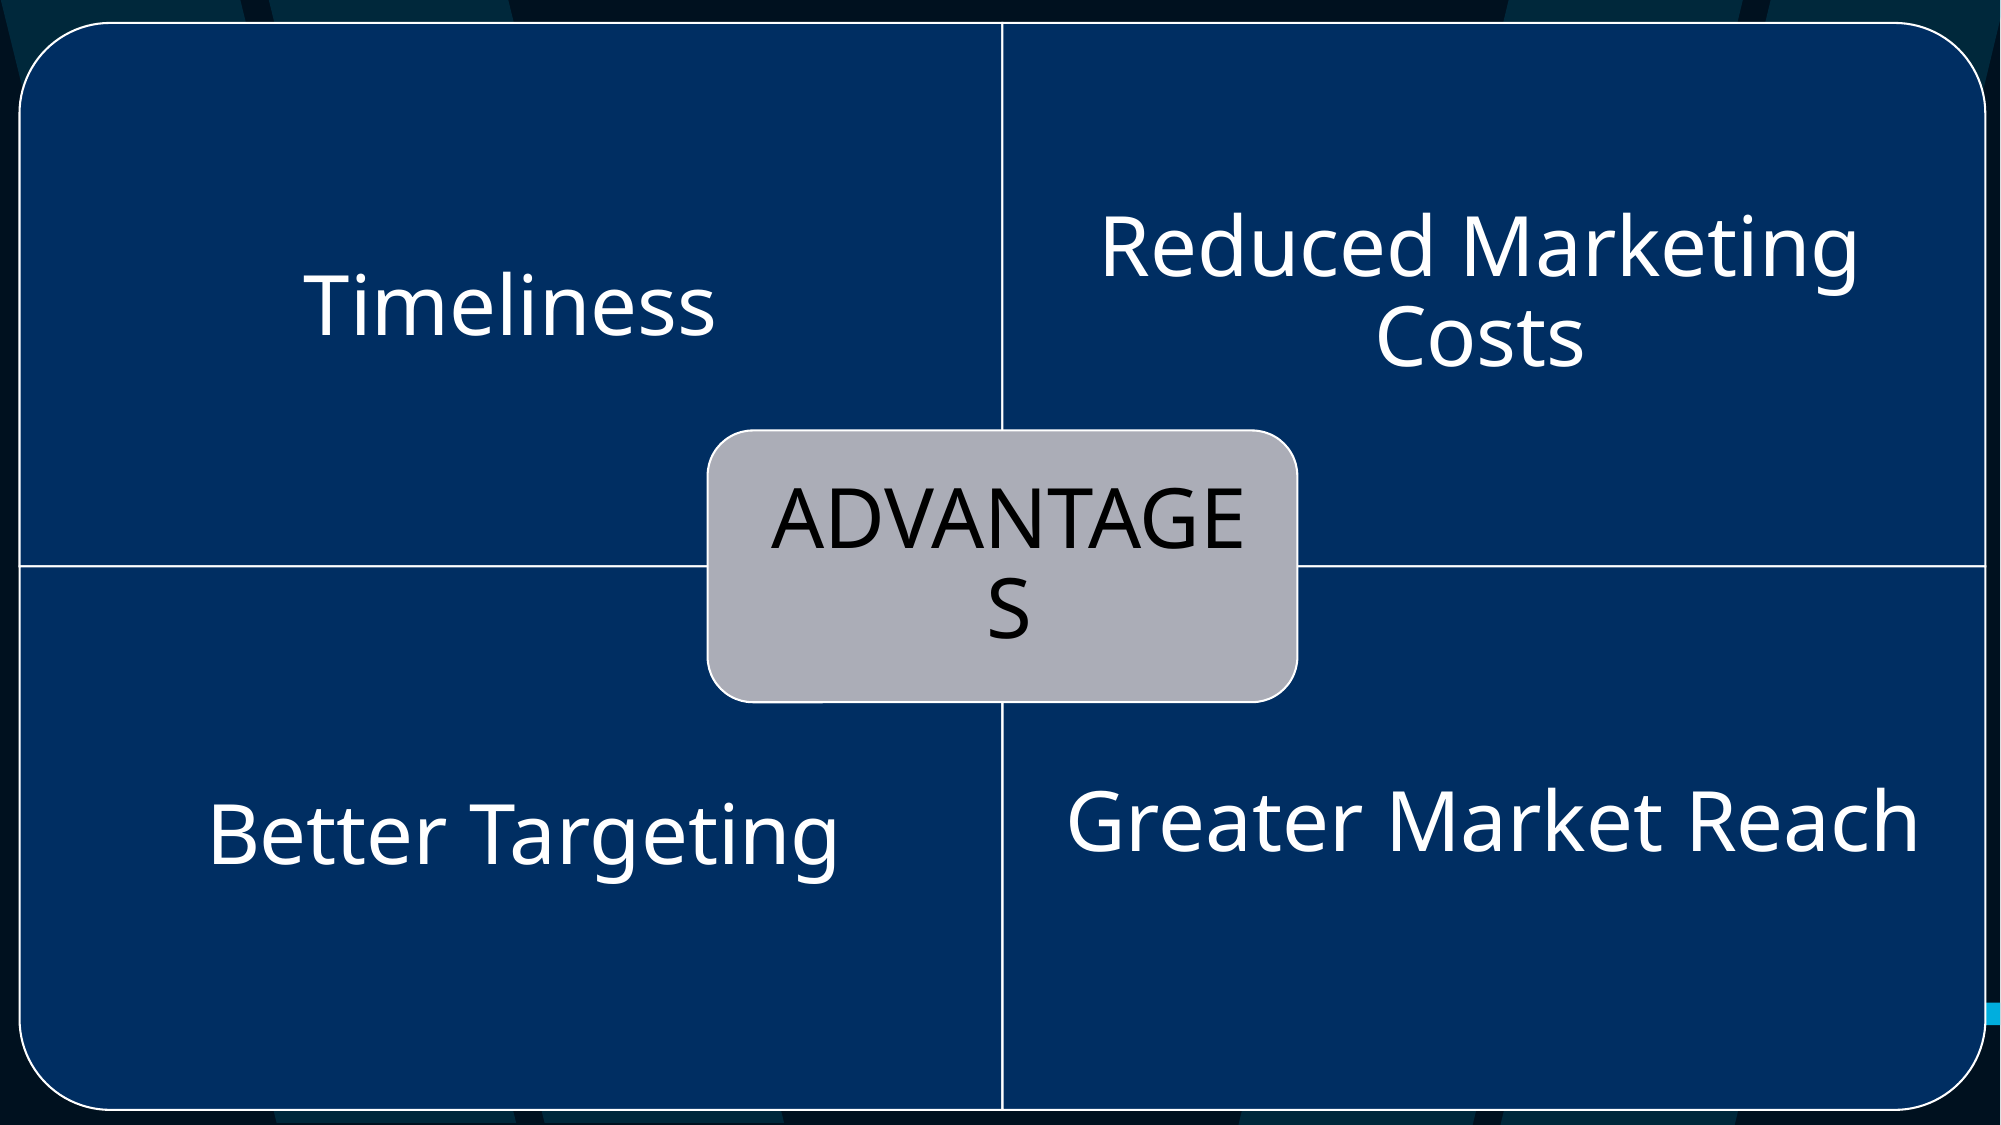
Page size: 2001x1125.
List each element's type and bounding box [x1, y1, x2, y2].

list [19, 22, 1986, 1110]
